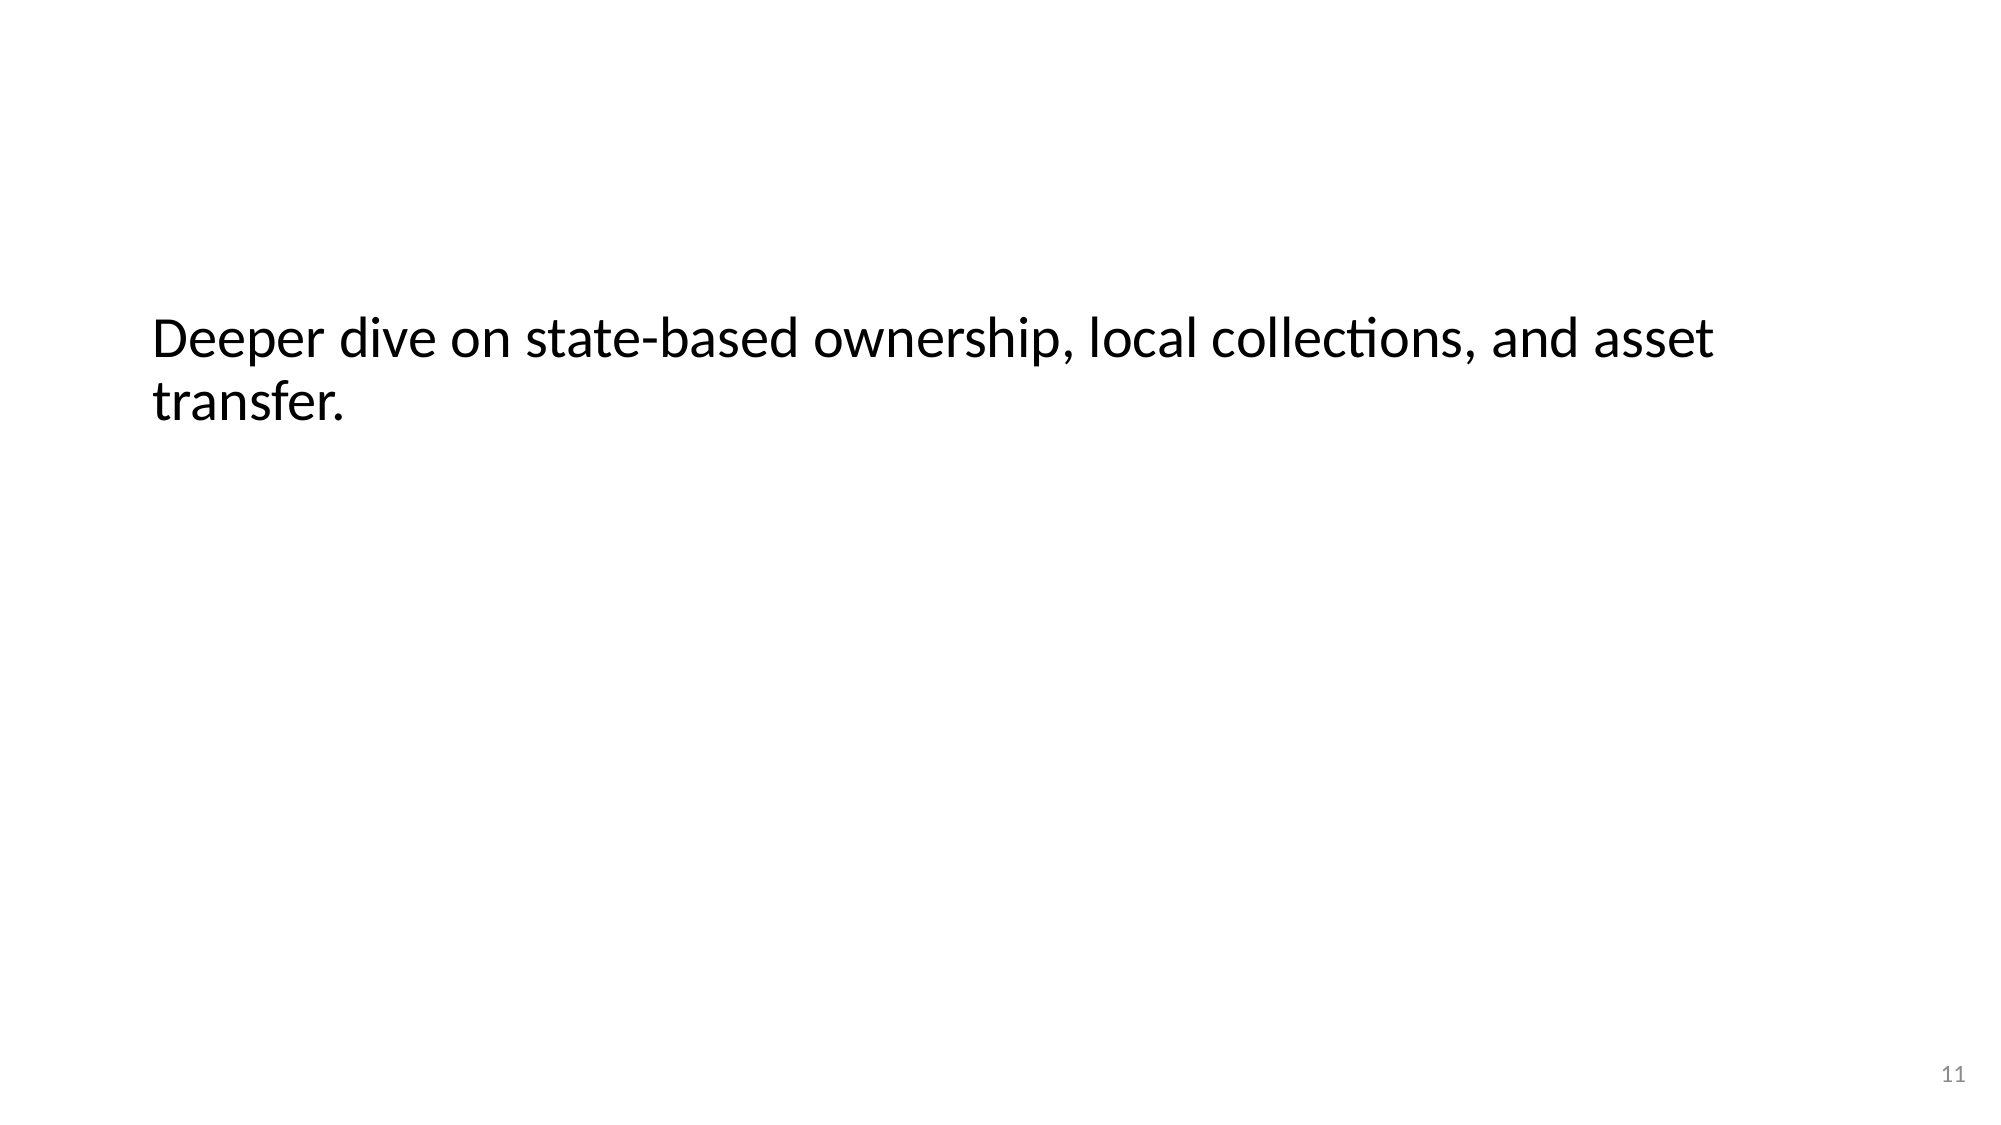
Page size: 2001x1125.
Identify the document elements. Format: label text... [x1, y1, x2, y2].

slide_number 11 [1531, 1042, 1982, 1103]
list Deeper dive on state-based ownership, local collections, and asset transfer. [137, 299, 1863, 1014]
